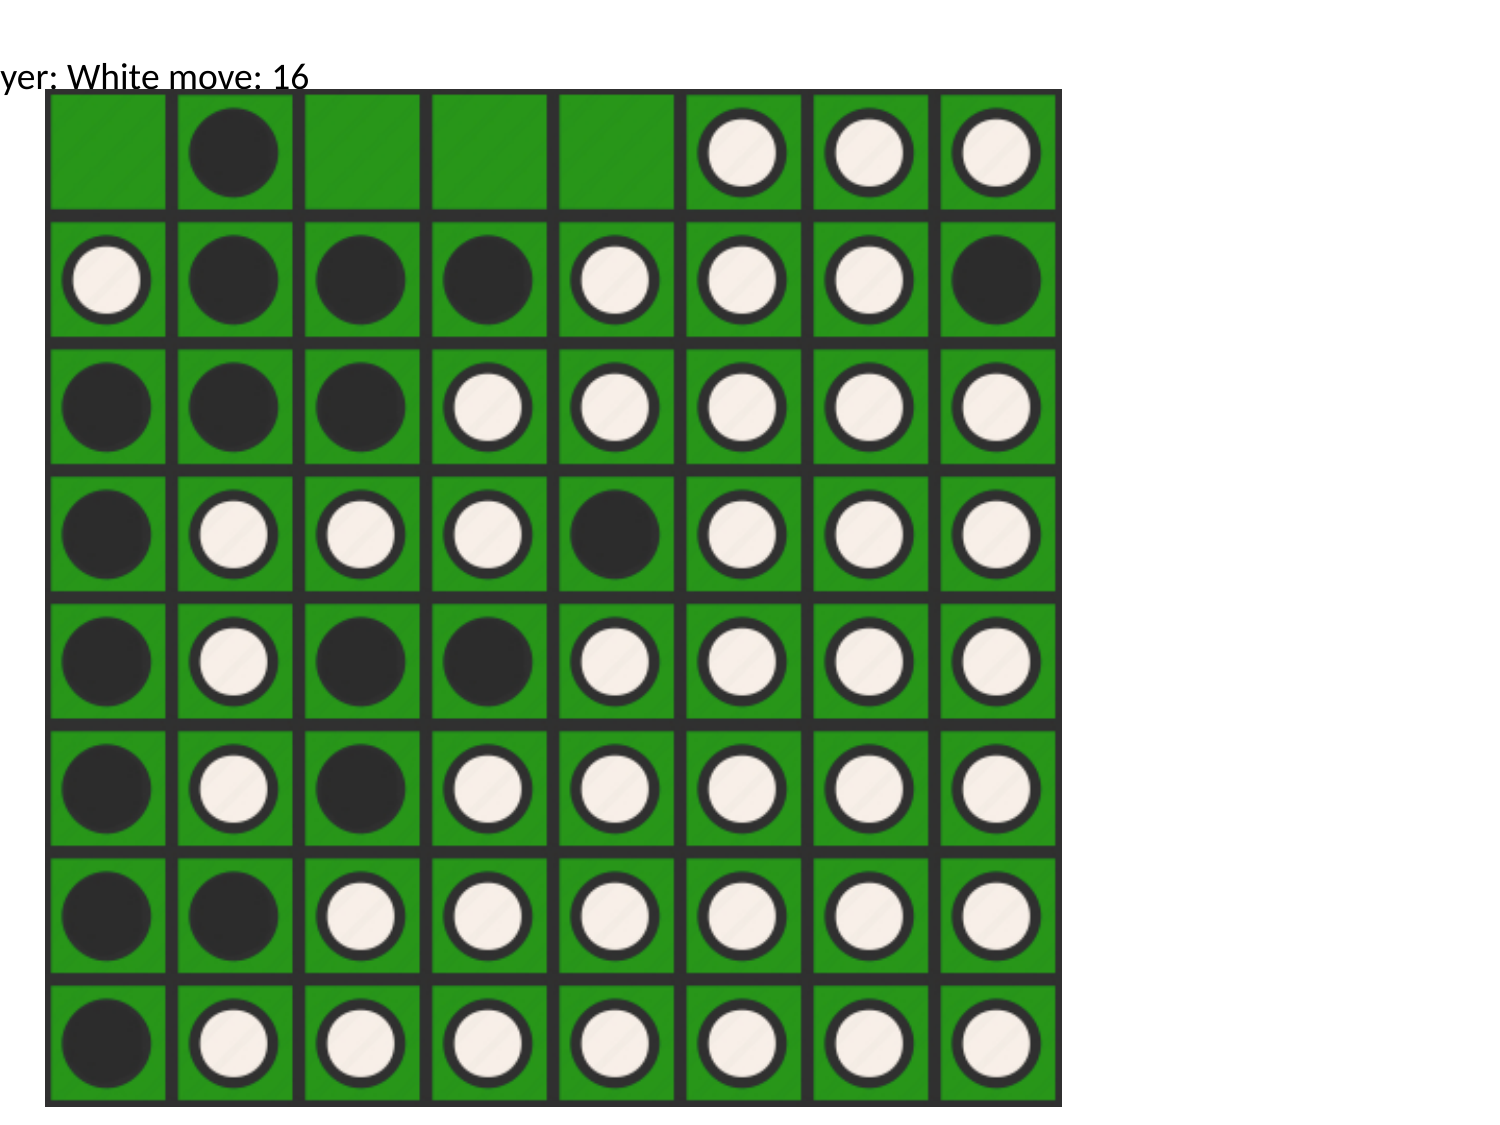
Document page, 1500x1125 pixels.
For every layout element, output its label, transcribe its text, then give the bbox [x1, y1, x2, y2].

picture [44, 89, 1062, 1107]
text_box turn: 56 player: White move: 16 [0, 44, 325, 105]
